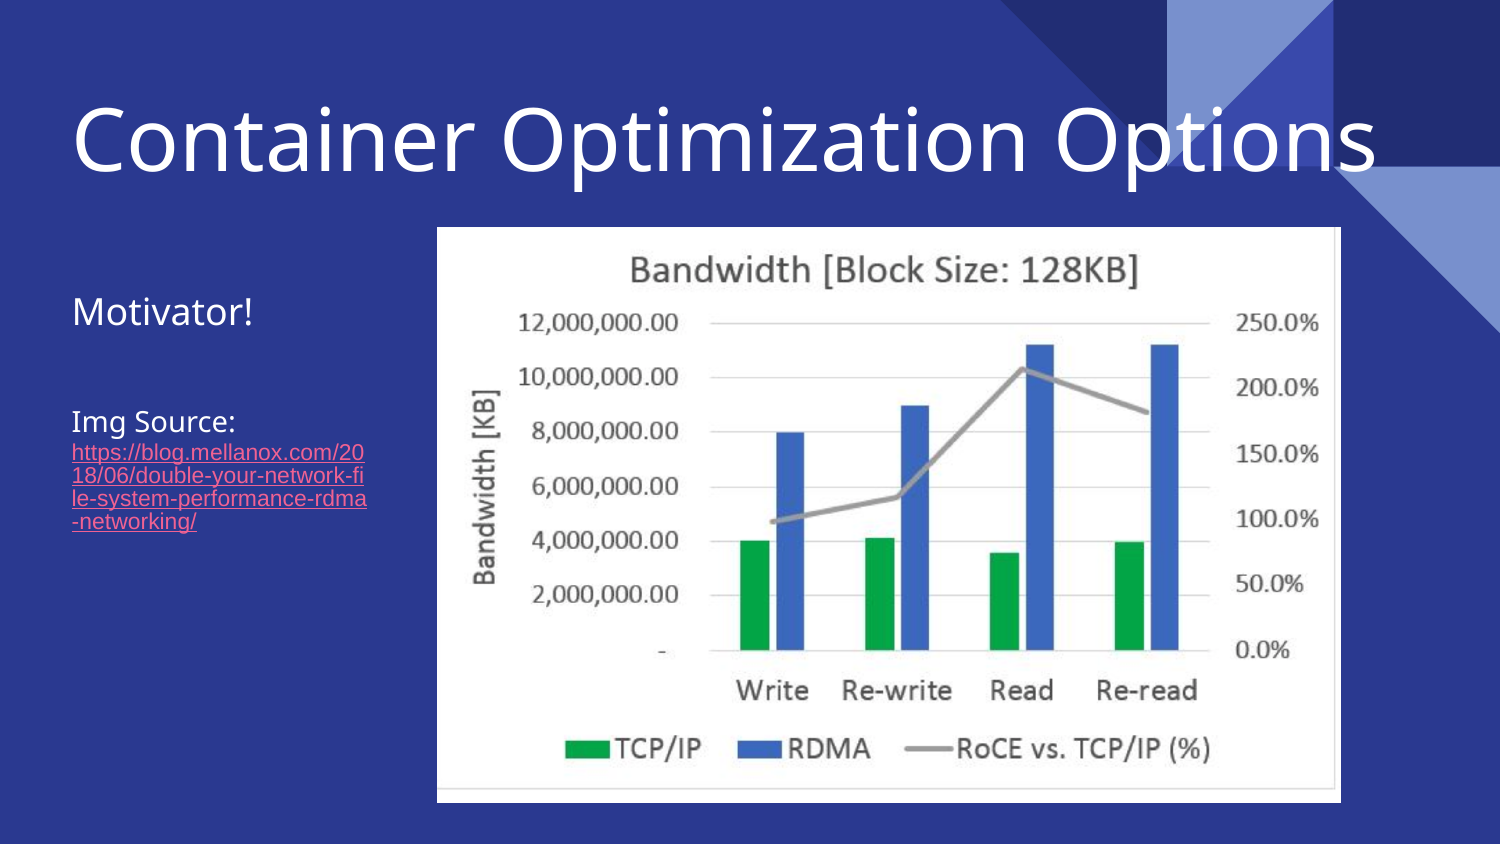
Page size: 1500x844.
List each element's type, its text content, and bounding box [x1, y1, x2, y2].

picture [437, 227, 1341, 803]
title Container Optimization Options [56, 66, 1406, 205]
title Motivator! Img Source: https://blog.mellanox.com/2018/06/double-your-network-file-system-performance-rdma-networking/ [56, 272, 384, 631]
